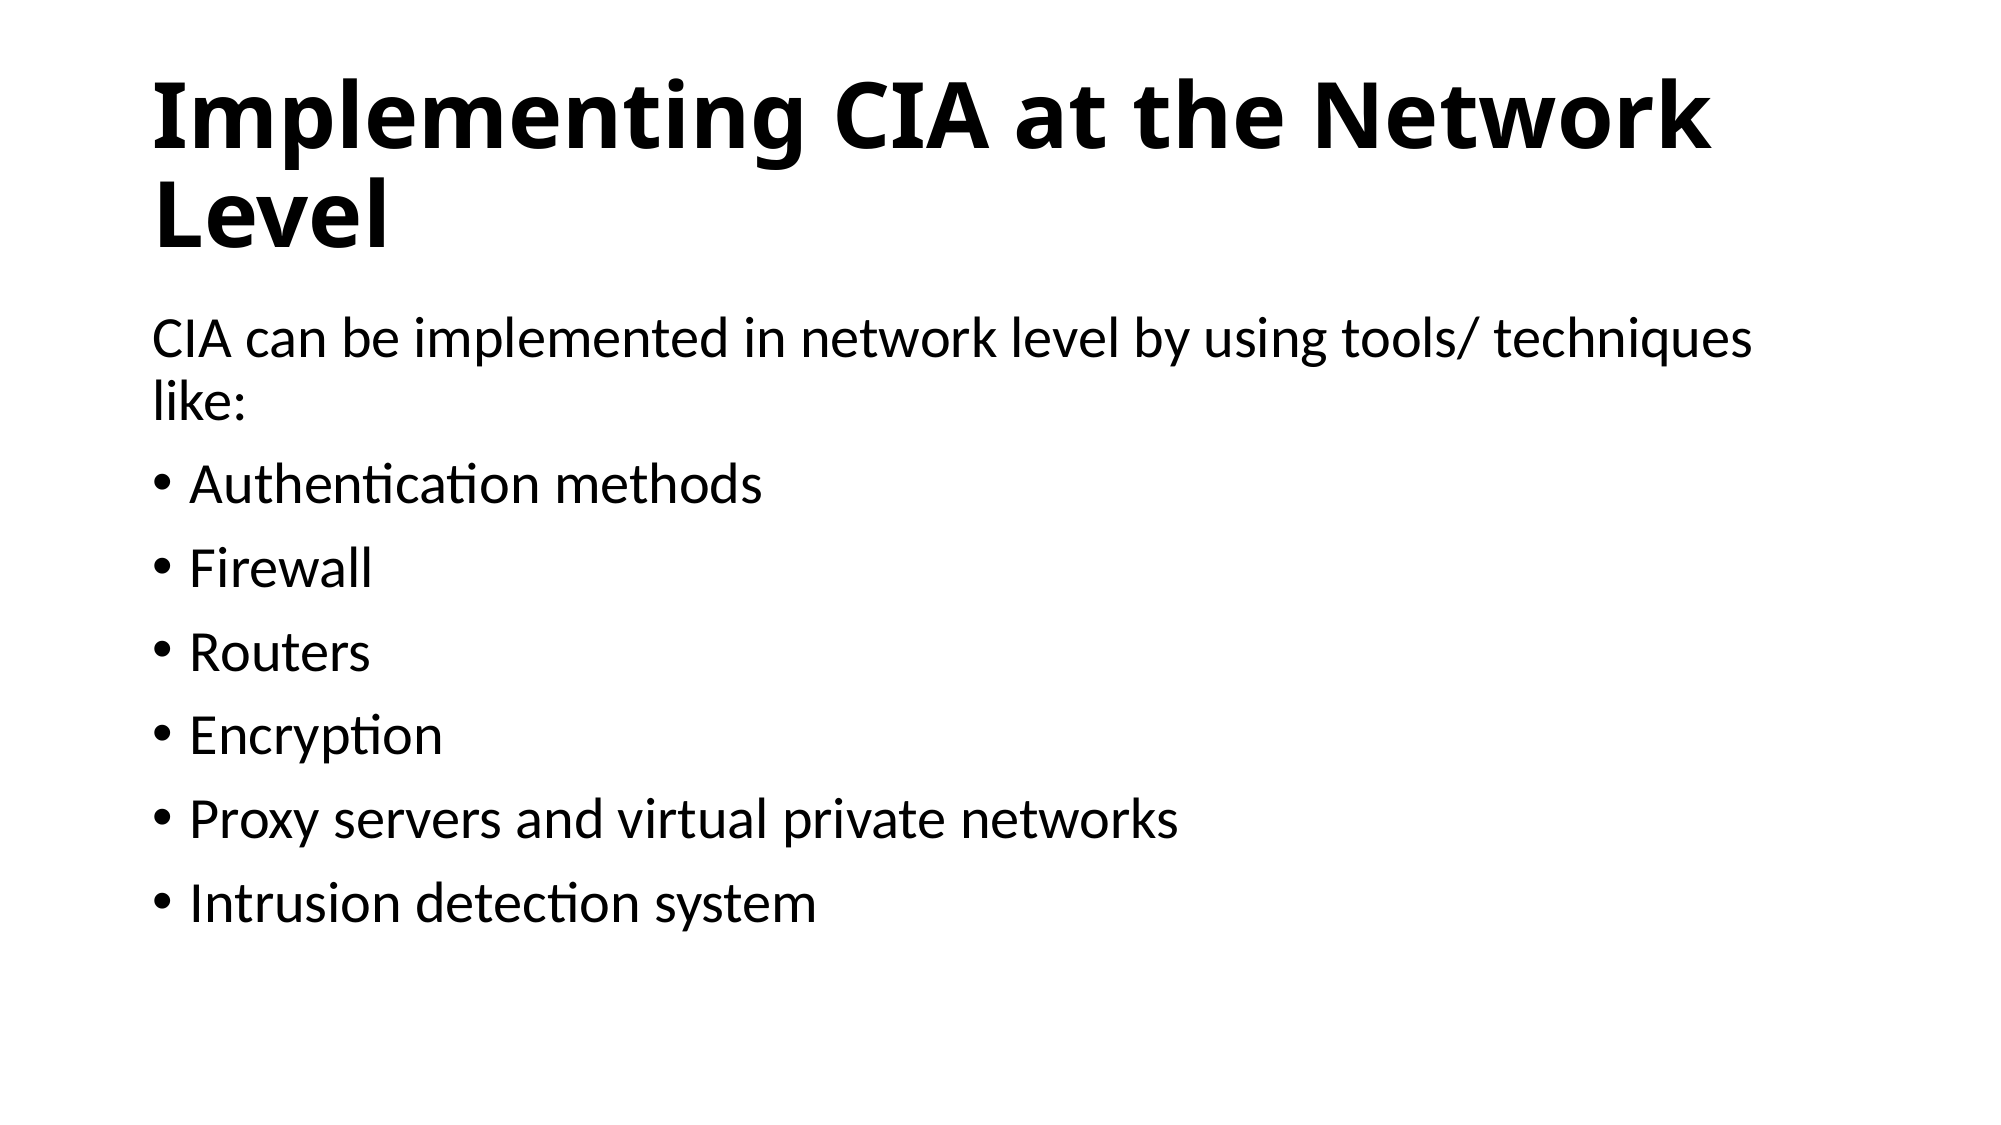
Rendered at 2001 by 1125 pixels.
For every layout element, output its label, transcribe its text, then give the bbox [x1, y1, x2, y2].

title Implementing CIA at the Network Level [137, 59, 1863, 278]
list CIA can be implemented in network level by using tools/ techniques like: Authentication methods Firewall Routers Encryption Proxy servers and virtual private networks Intrusion detection system [137, 299, 1863, 1014]
